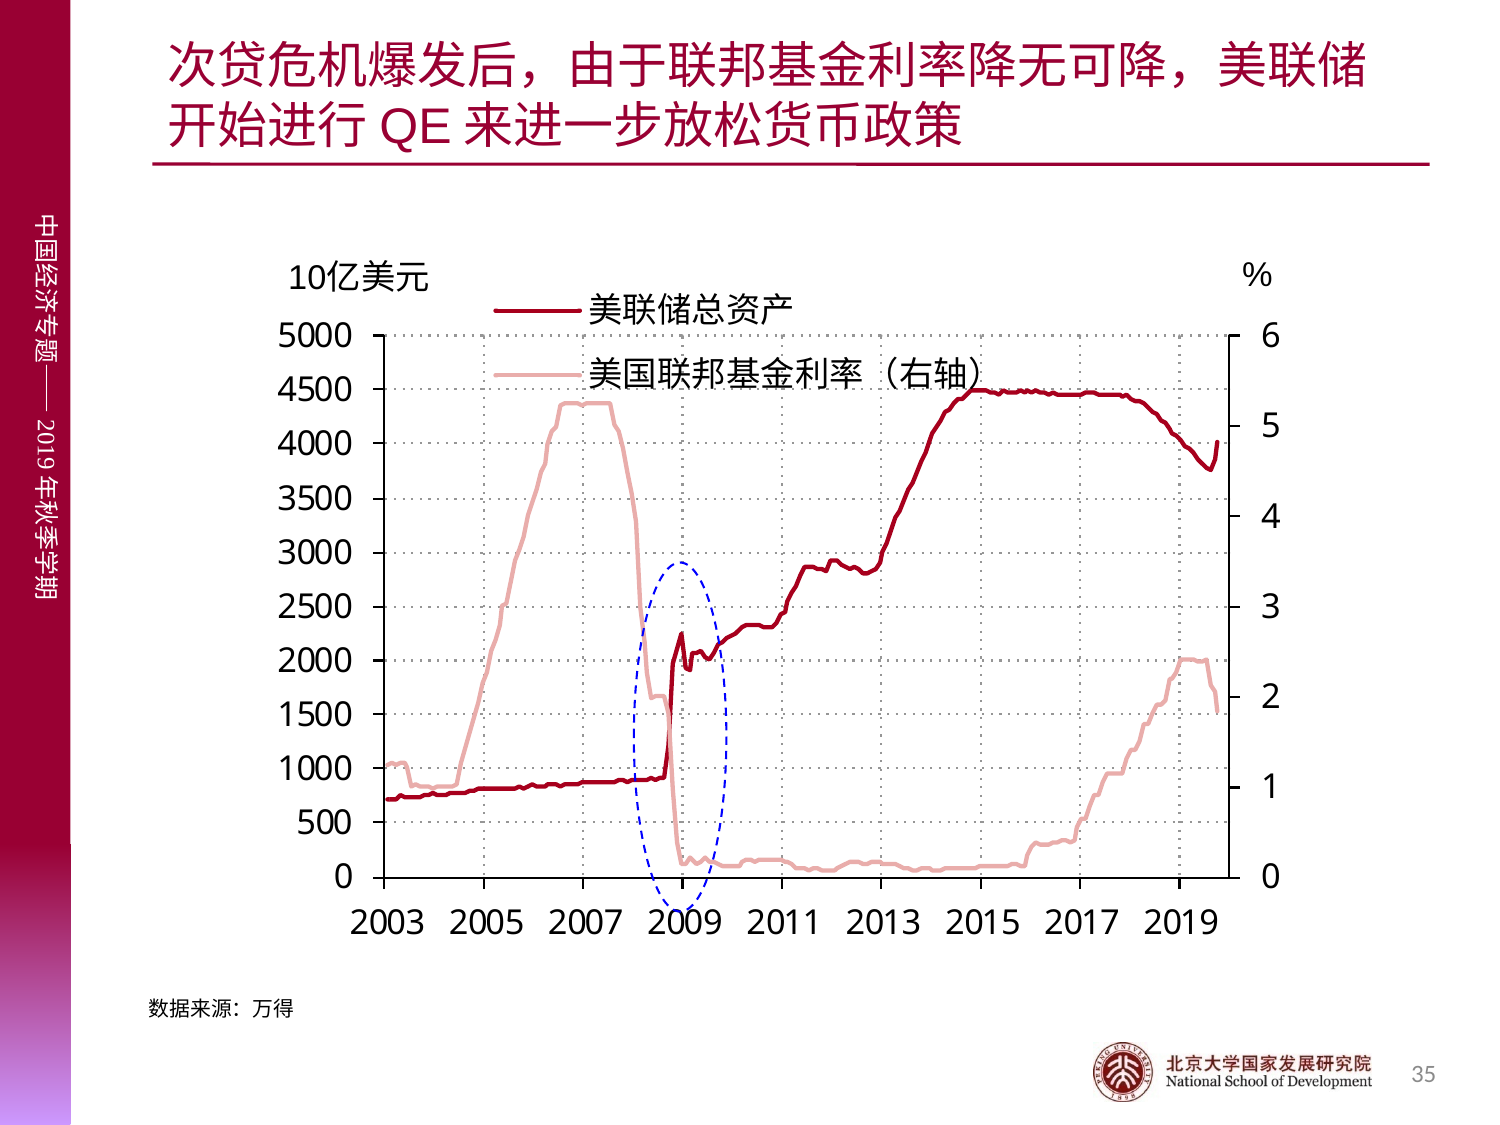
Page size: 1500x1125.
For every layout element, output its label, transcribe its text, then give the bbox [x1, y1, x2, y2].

picture [1093, 1042, 1101, 1102]
picture [270, 237, 1307, 946]
title 次贷危机爆发后，由于联邦基金利率降无可降，美联储开始进行QE来进一步放松货币政策 [152, 8, 1426, 162]
slide_number 35 [1101, 1042, 1452, 1103]
text_box 数据来源：万得 [148, 996, 727, 1022]
